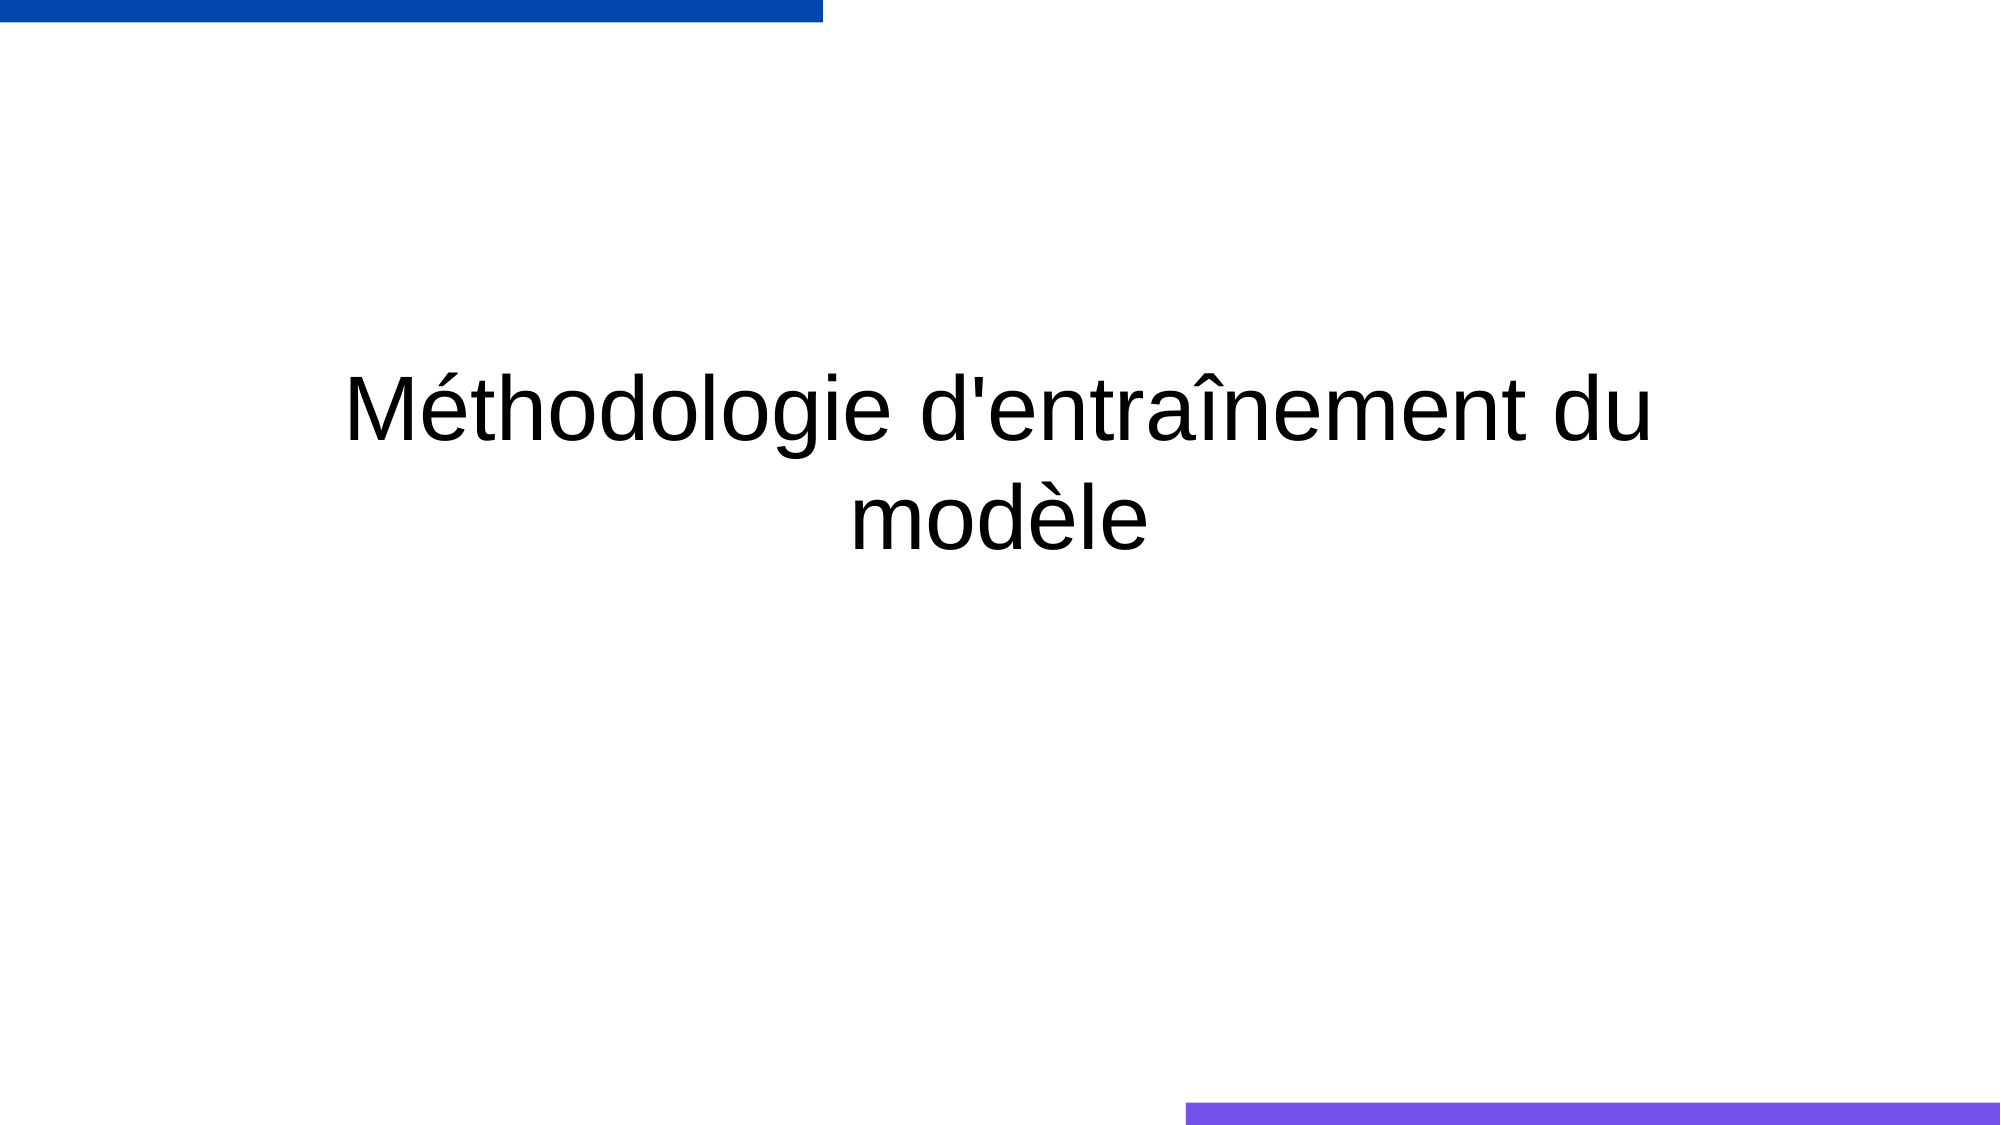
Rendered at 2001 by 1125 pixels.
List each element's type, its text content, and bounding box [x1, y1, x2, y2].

title Méthodologie d'entraînement du modèle [249, 184, 1750, 576]
